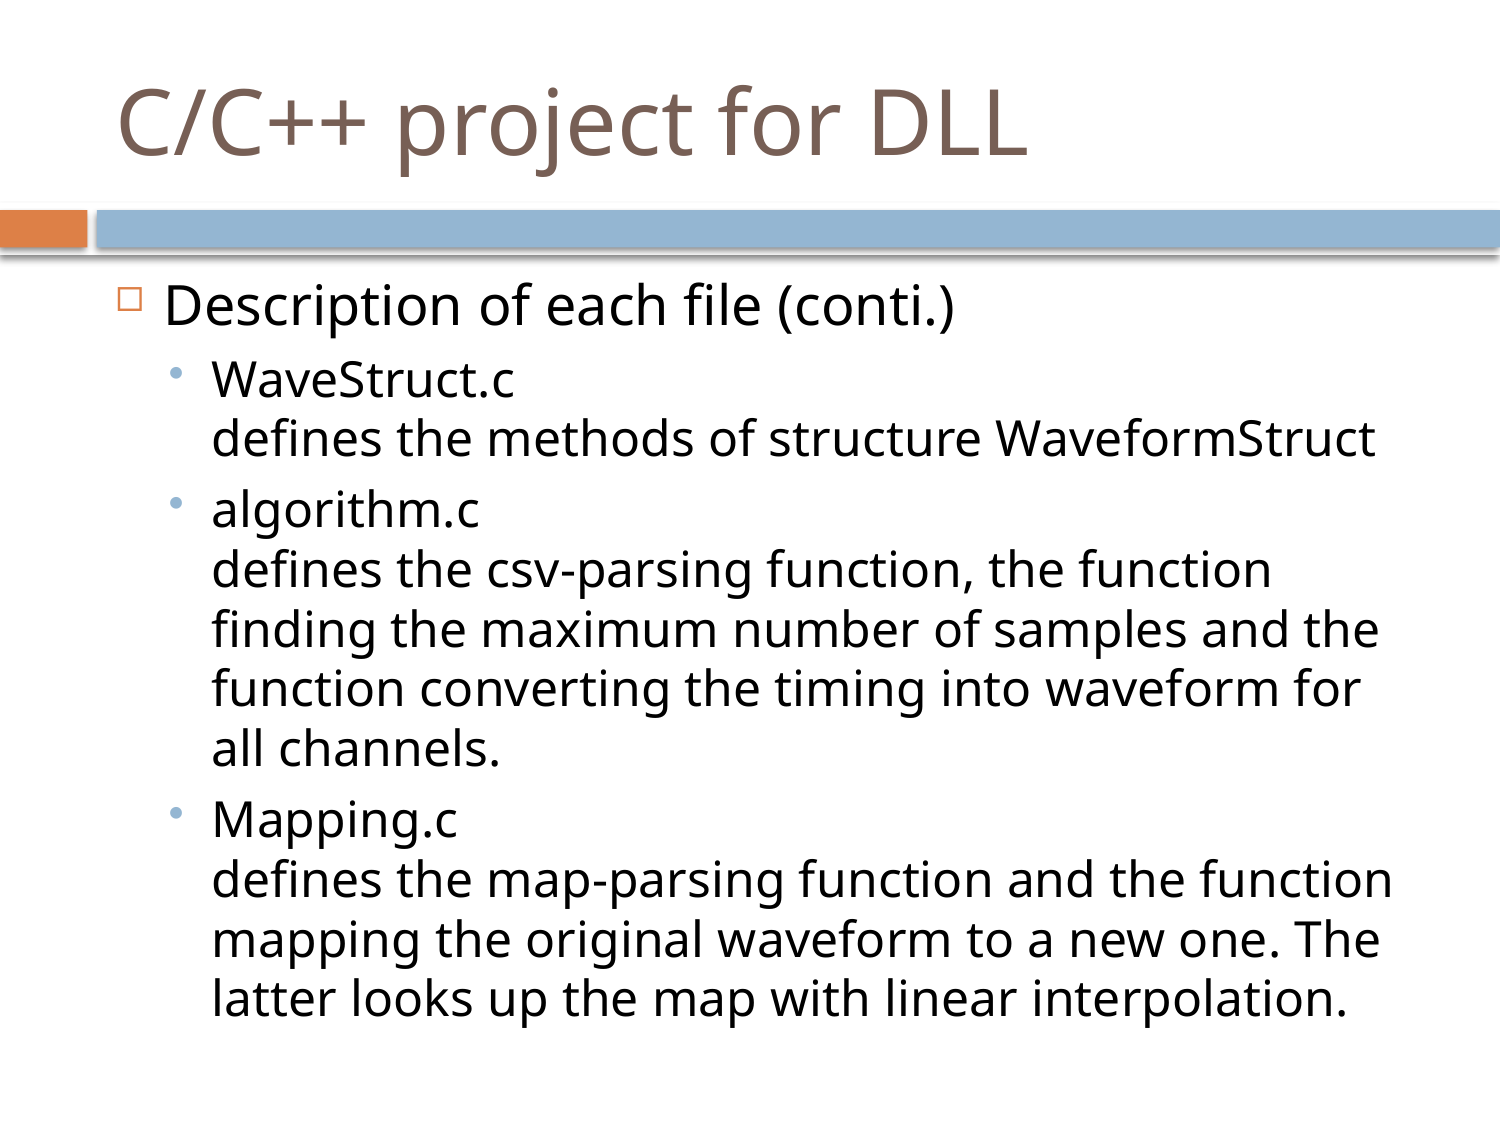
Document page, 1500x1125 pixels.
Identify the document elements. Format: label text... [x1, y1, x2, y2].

list Description of each file (conti.) WaveStruct.c defines the methods of structure WaveformStruct algorithm.c defines the csv-parsing function, the function finding the maximum number of samples and the function converting the timing into waveform for all channels. Mapping.c defines the map-parsing function and the function mapping the original waveform to a new one. The latter looks up the map with linear interpolation. [100, 262, 1438, 1047]
title C/C++ project for DLL [100, 37, 1438, 200]
